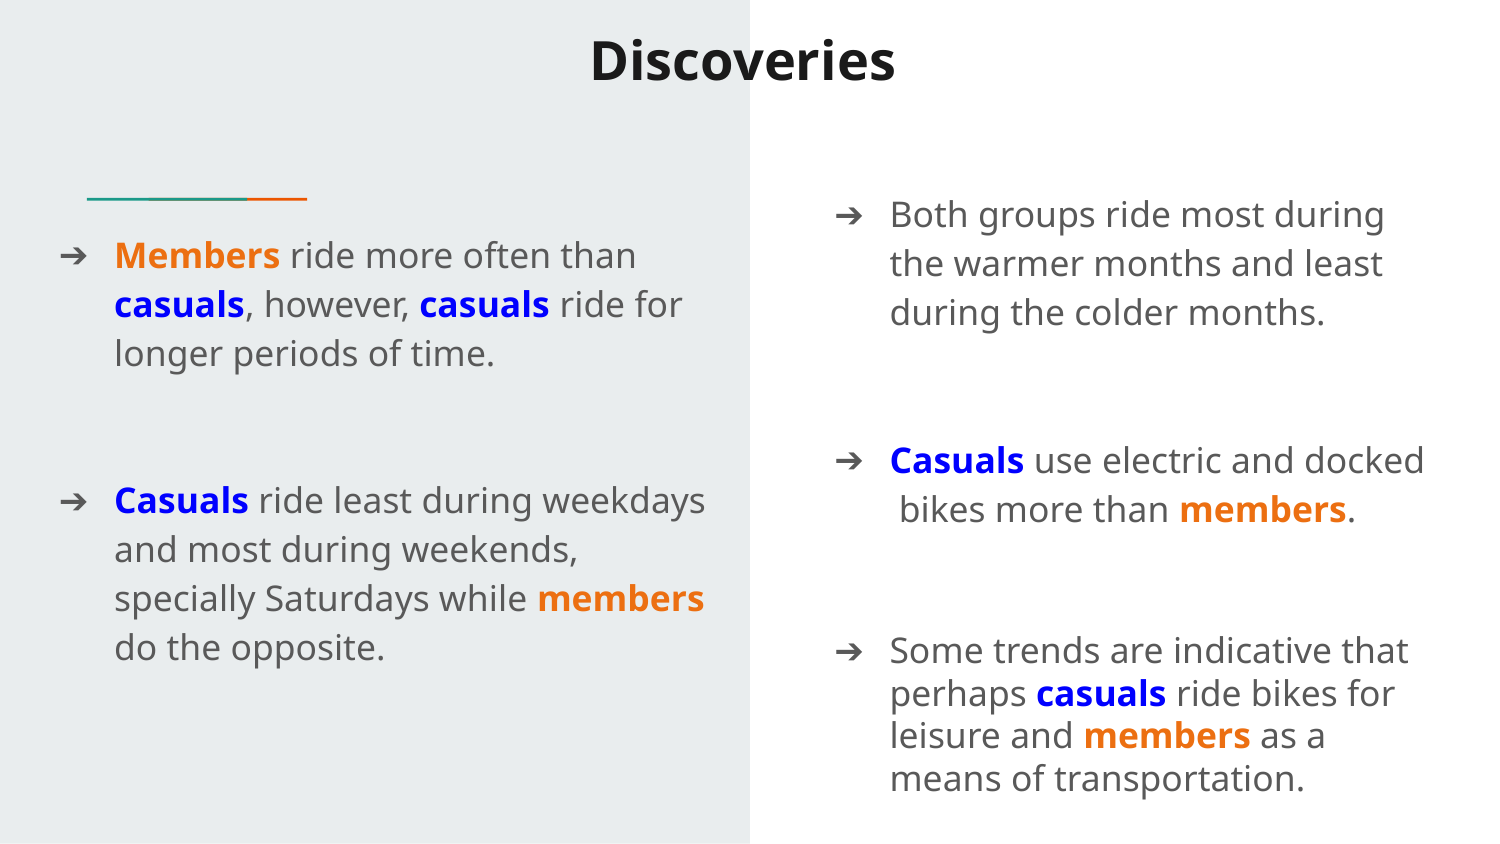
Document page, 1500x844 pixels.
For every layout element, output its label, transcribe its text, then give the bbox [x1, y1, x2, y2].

text_box Members ride more often than casuals, however, casuals ride for longer periods of time. Casuals ride least during weekdays and most during weekends, specially Saturdays while members do the opposite. [24, 211, 732, 819]
title Discoveries [314, 11, 1186, 146]
text_box Both groups ride most during the warmer months and least during the colder months. Casuals use electric and docked bikes more than members. Some trends are indicative that perhaps casuals ride bikes for leisure and members as a means of transportation. [799, 170, 1441, 814]
